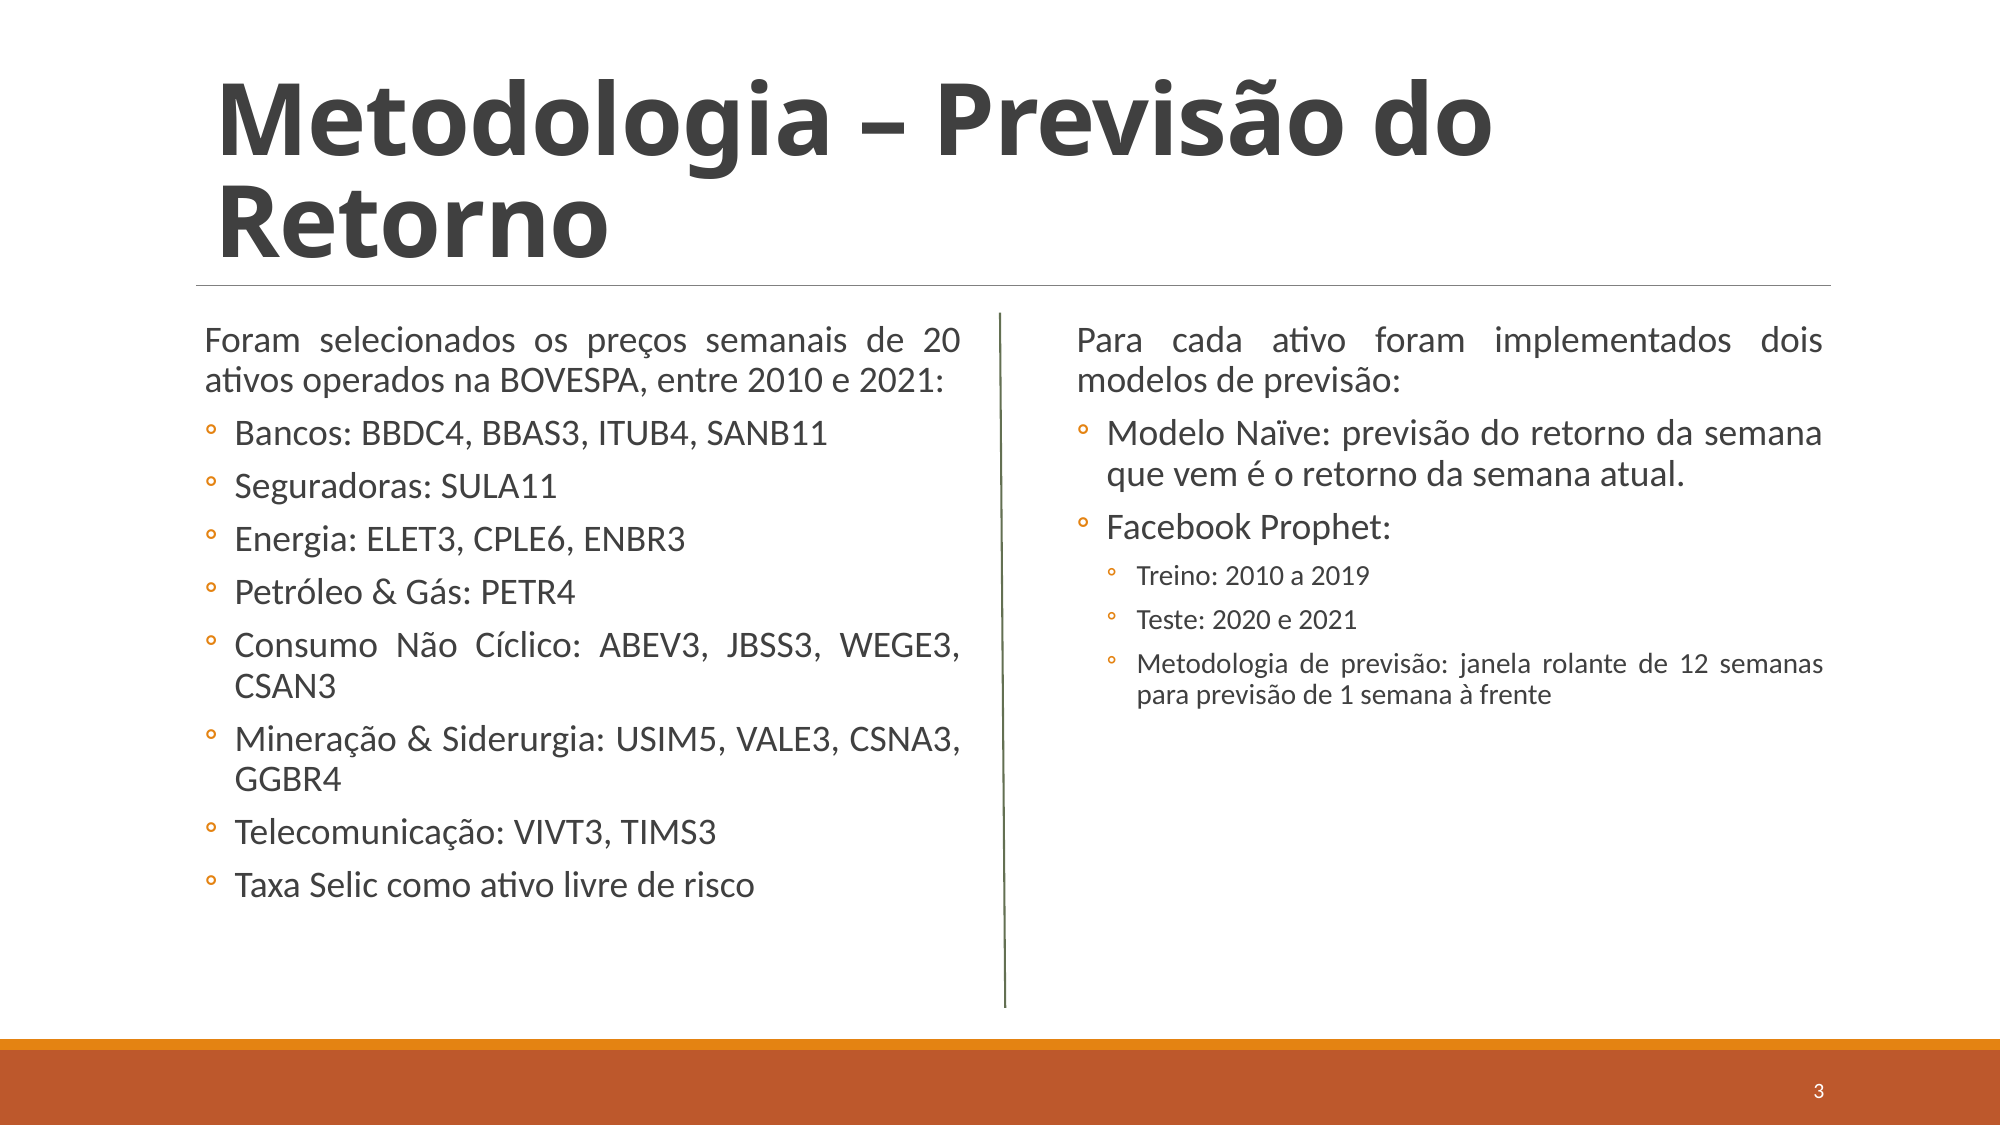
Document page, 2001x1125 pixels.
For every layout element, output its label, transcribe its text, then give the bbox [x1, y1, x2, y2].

title Metodologia – Previsão do Retorno [199, 162, 1850, 285]
list Foram selecionados os preços semanais de 20 ativos operados na BOVESPA, entre 2010 e 2021: Bancos: BBDC4, BBAS3, ITUB4, SANB11 Seguradoras: SULA11 Energia: ELET3, CPLE6, ENBR3 Petróleo & Gás: PETR4 Consumo Não Cíclico: ABEV3, JBSS3, WEGE3, CSAN3 Mineração & Siderurgia: USIM5, VALE3, CSNA3, GGBR4 Telecomunicação: VIVT3, TIMS3 Taxa Selic como ativo livre de risco [171, 312, 962, 991]
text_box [999, 312, 1006, 1009]
slide_number 3 [1624, 1059, 1840, 1120]
text_box Para cada ativo foram implementados dois modelos de previsão: Modelo Naïve: previsão do retorno da semana que vem é o retorno da semana atual. Facebook Prophet: Treino: 2010 a 2019 Teste: 2020 e 2021 Metodologia de previsão: janela rolante de 12 semanas para previsão de 1 semana à frente [1043, 312, 1824, 991]
